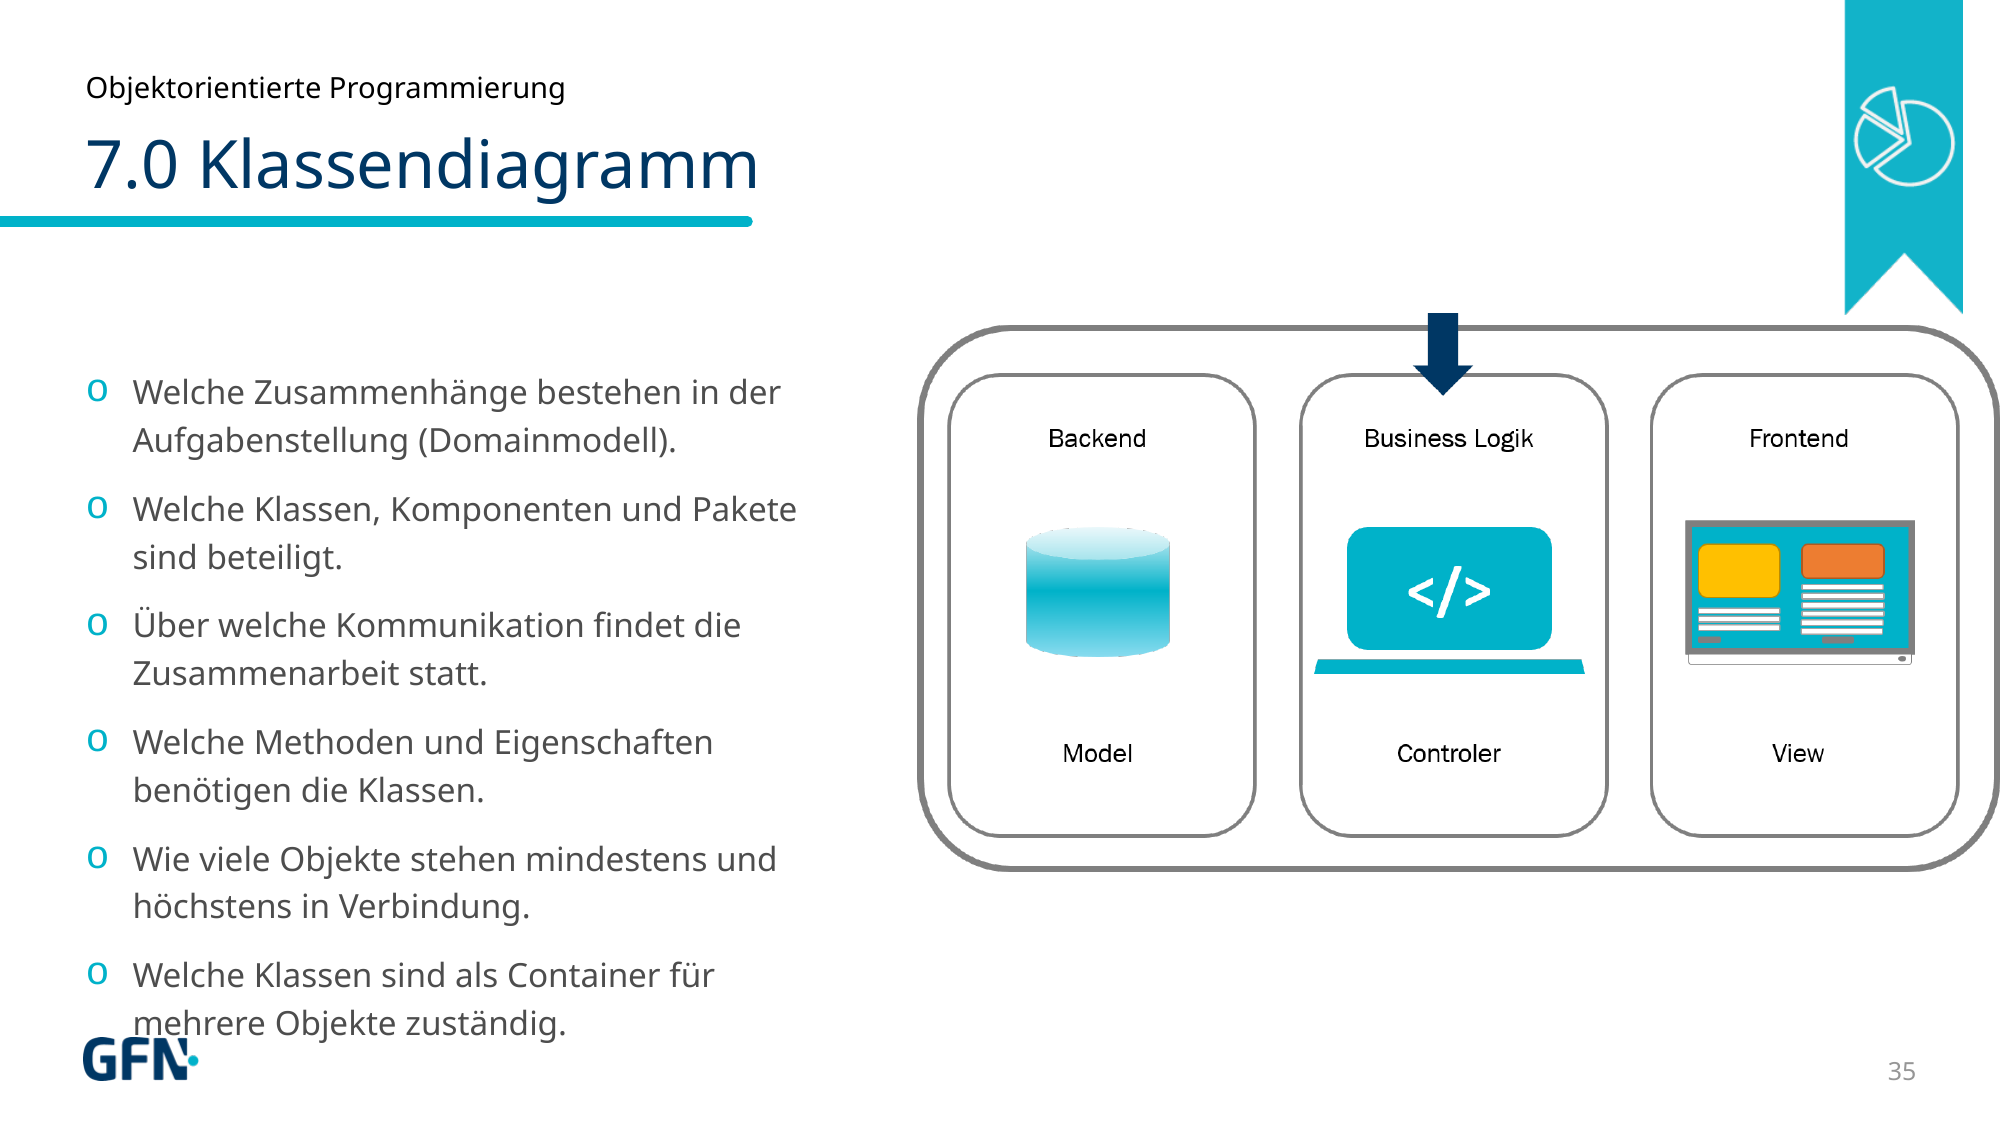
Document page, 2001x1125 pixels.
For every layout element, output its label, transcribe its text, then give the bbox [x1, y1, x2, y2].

picture [917, 0, 2000, 969]
list 7.0 Klassendiagramm [85, 105, 1834, 172]
slide_number 35 [1749, 1042, 1917, 1103]
list Objektorientierte Programmierung [85, 62, 1834, 105]
list Welche Zusammenhänge bestehen in der Aufgabenstellung (Domainmodell). Welche Klassen, Komponenten und Pakete sind beteiligt. Über welche Kommunikation findet die Zusammenarbeit statt. Welche Methoden und Eigenschaften benötigen die Klassen. Wie viele Objekte stehen mindestens und höchstens in Verbindung. Welche Klassen sind als Container für mehrere Objekte zuständig. [85, 363, 835, 969]
picture [83, 1037, 199, 1081]
